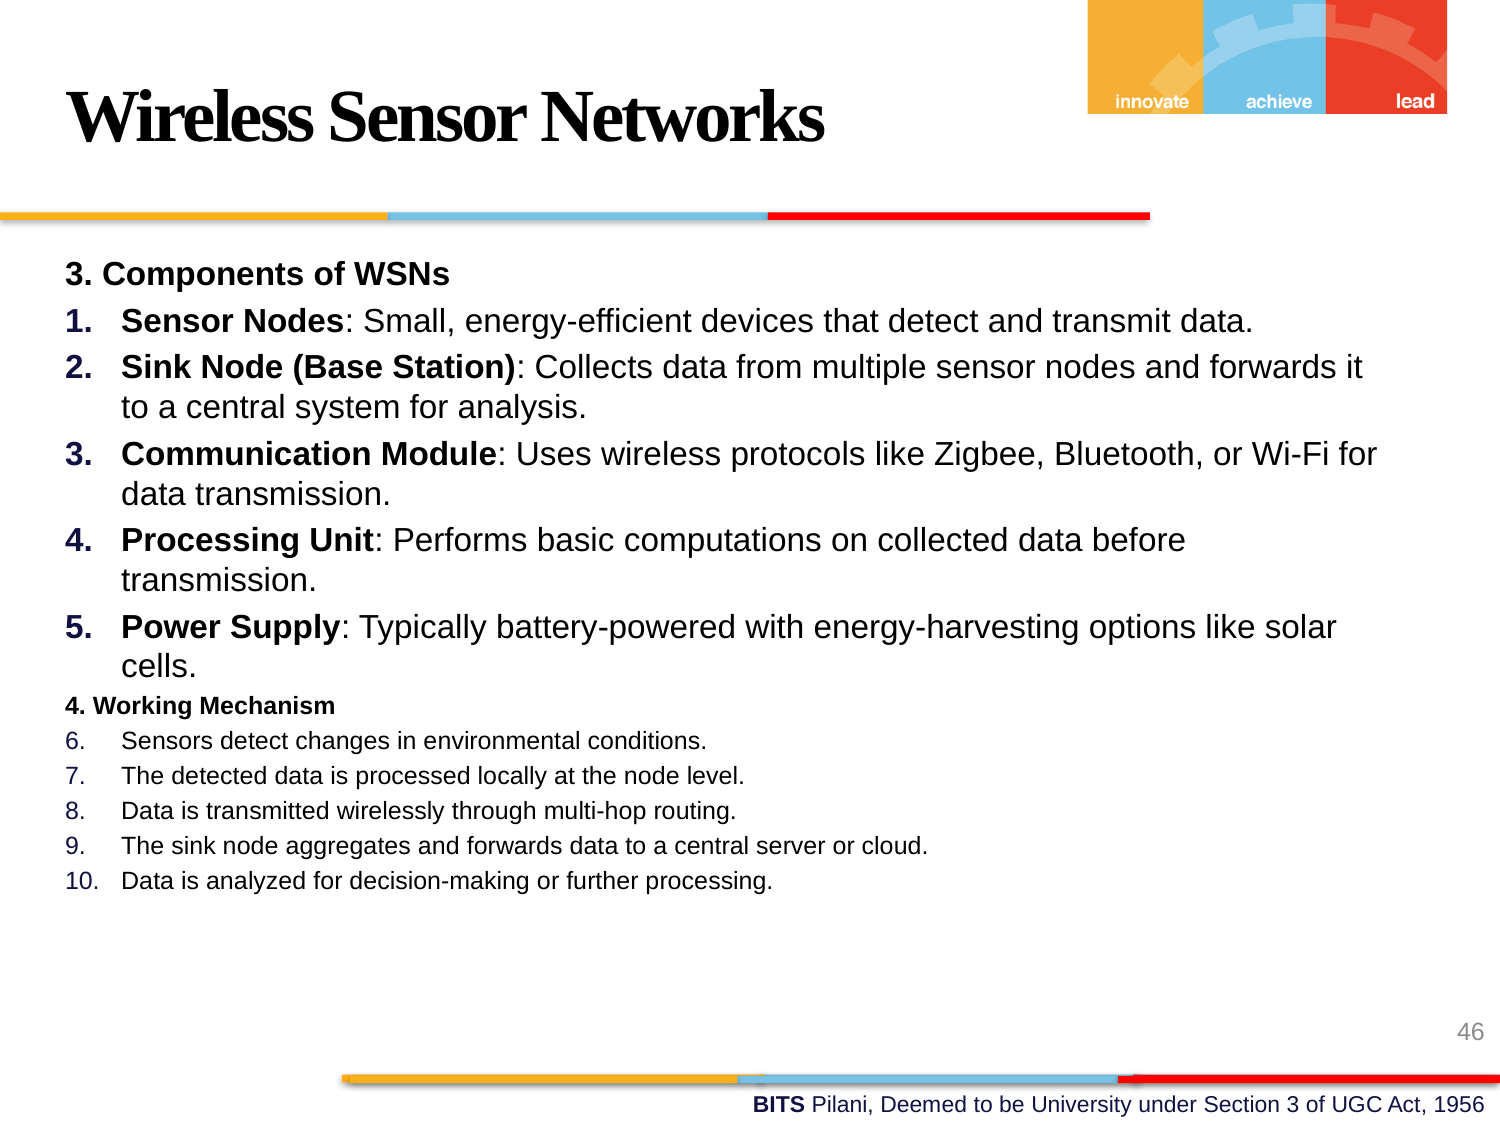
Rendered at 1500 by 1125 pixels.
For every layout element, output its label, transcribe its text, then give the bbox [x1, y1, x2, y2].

picture [1087, 0, 1448, 114]
list 3. Components of WSNs Sensor Nodes: Small, energy-efficient devices that detect and transmit data. Sink Node (Base Station): Collects data from multiple sensor nodes and forwards it to a central system for analysis. Communication Module: Uses wireless protocols like Zigbee, Bluetooth, or Wi-Fi for data transmission. Processing Unit: Performs basic computations on collected data before transmission. Power Supply: Typically battery-powered with energy-harvesting options like solar cells. 4. Working Mechanism Sensors detect changes in environmental conditions. The detected data is processed locally at the node level. Data is transmitted wirelessly through multi-hop routing. The sink node aggregates and forwards data to a central server or cloud. Data is analyzed for decision-making or further processing. [50, 245, 1400, 988]
list Wireless Sensor Networks [50, 24, 1088, 213]
slide_number 46 [1149, 1000, 1500, 1061]
